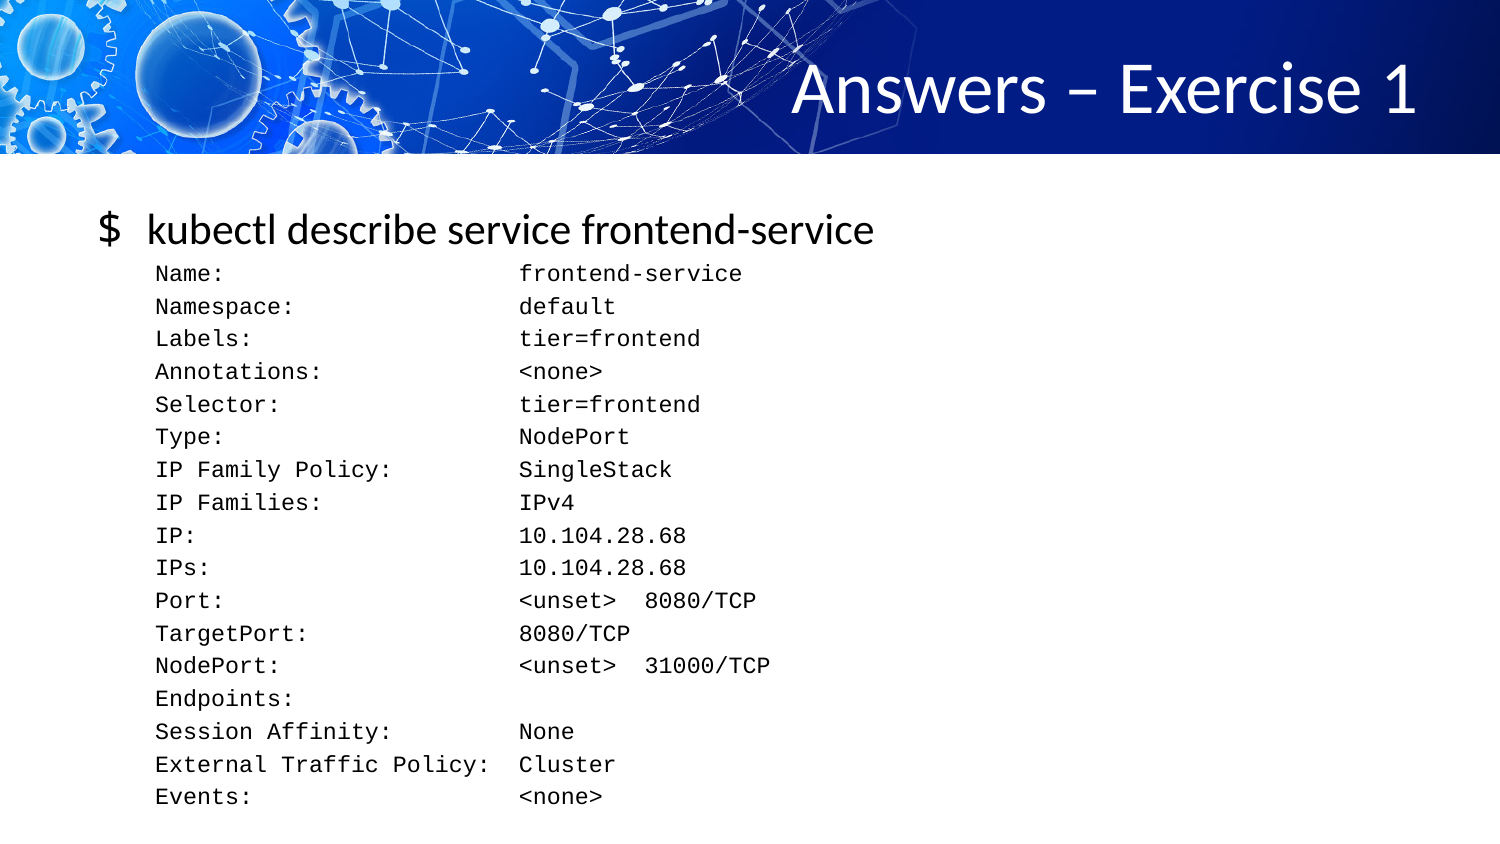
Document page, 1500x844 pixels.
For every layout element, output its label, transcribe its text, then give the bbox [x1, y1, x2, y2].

picture [0, 0, 1500, 844]
title Answers – Exercise 1 [78, 21, 1434, 147]
list kubectl describe service frontend-service Name: frontend-service Namespace: default Labels: tier=frontend Annotations: <none> Selector: tier=frontend Type: NodePort IP Family Policy: SingleStack IP Families: IPv4 IP: 10.104.28.68 IPs: 10.104.28.68 Port: <unset> 8080/TCP TargetPort: 8080/TCP NodePort: <unset> 31000/TCP Endpoints: Session Affinity: None External Traffic Policy: Cluster Events: <none> [82, 193, 1433, 823]
